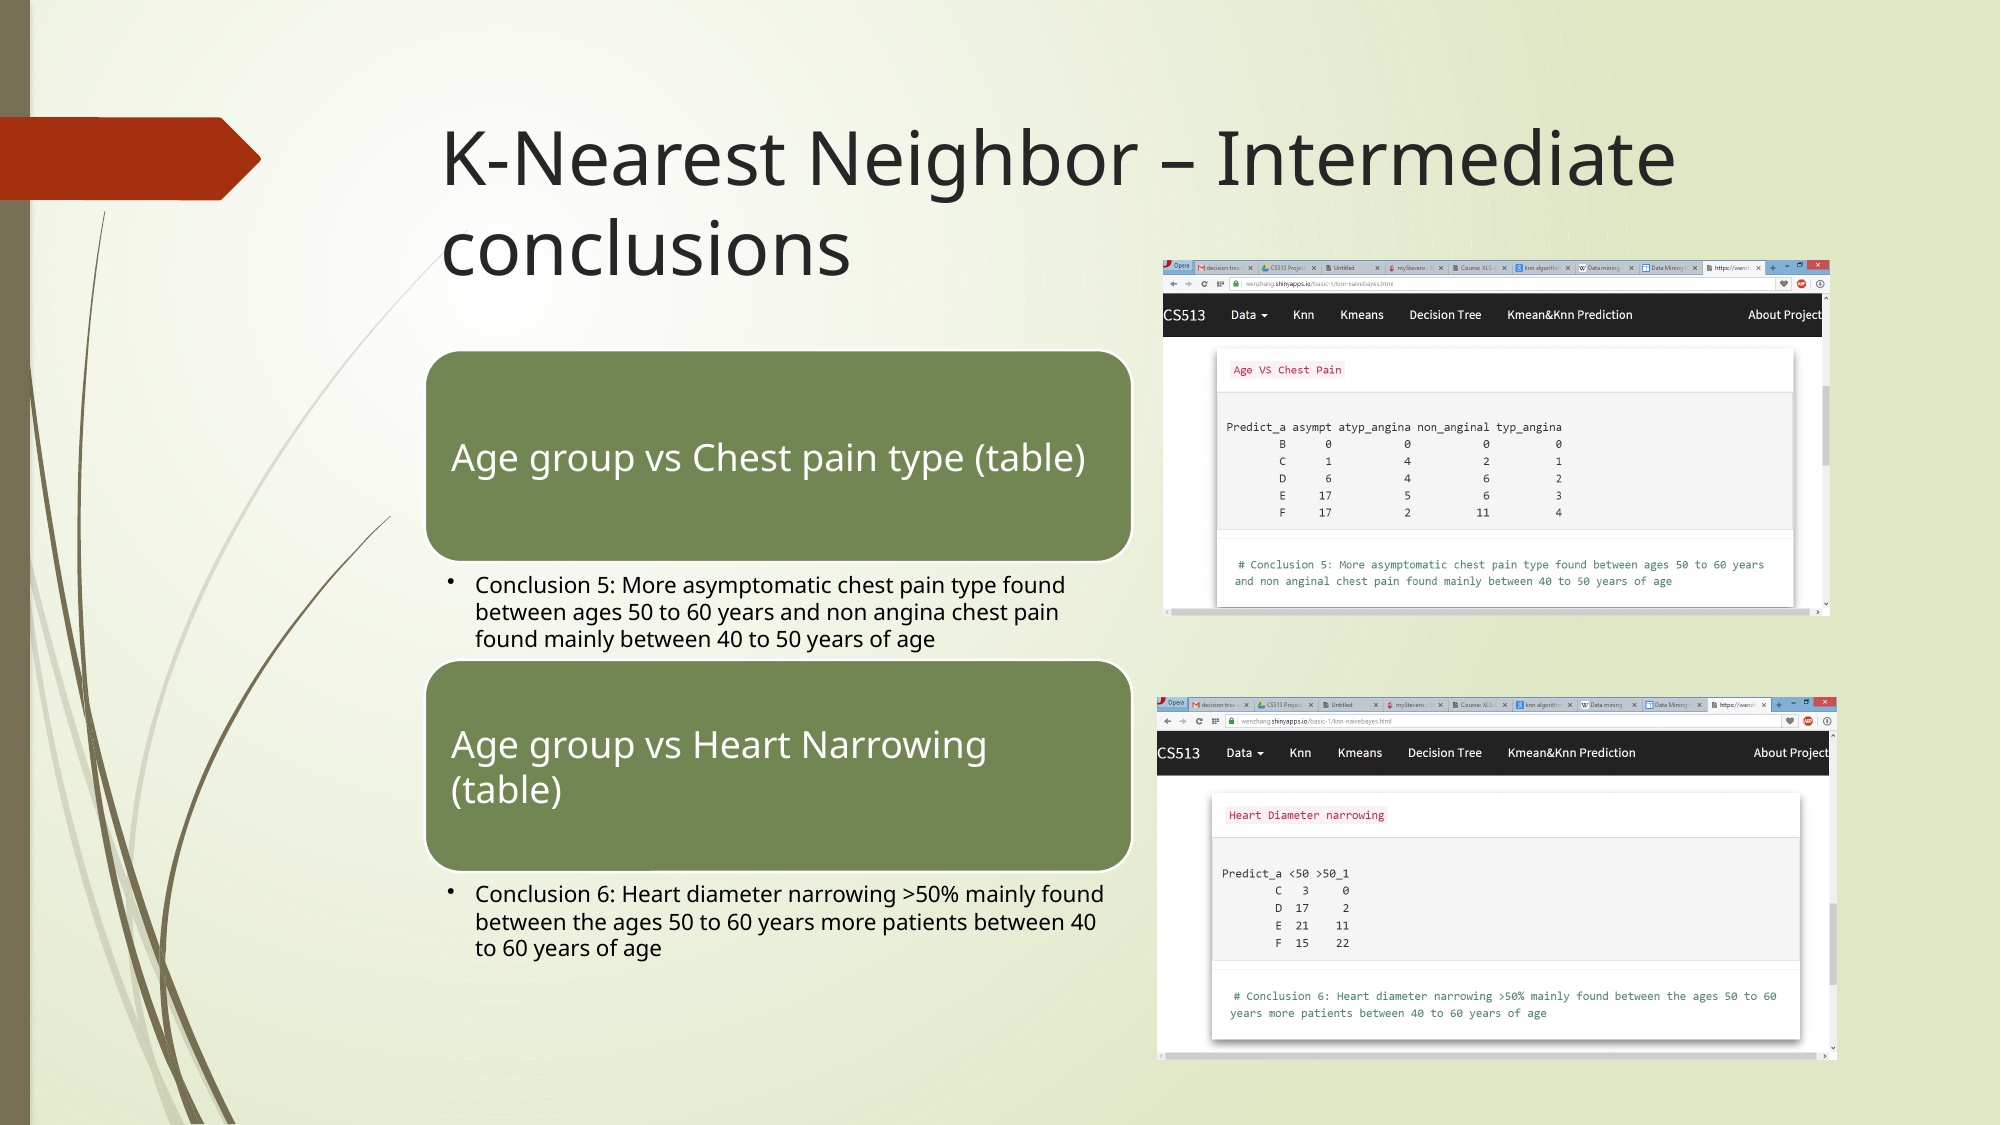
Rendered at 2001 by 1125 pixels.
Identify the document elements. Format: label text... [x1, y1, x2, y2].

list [424, 349, 1133, 971]
picture [1157, 697, 1837, 1060]
title K-Nearest Neighbor – Intermediate conclusions [425, 102, 1888, 313]
picture [1163, 260, 1830, 616]
